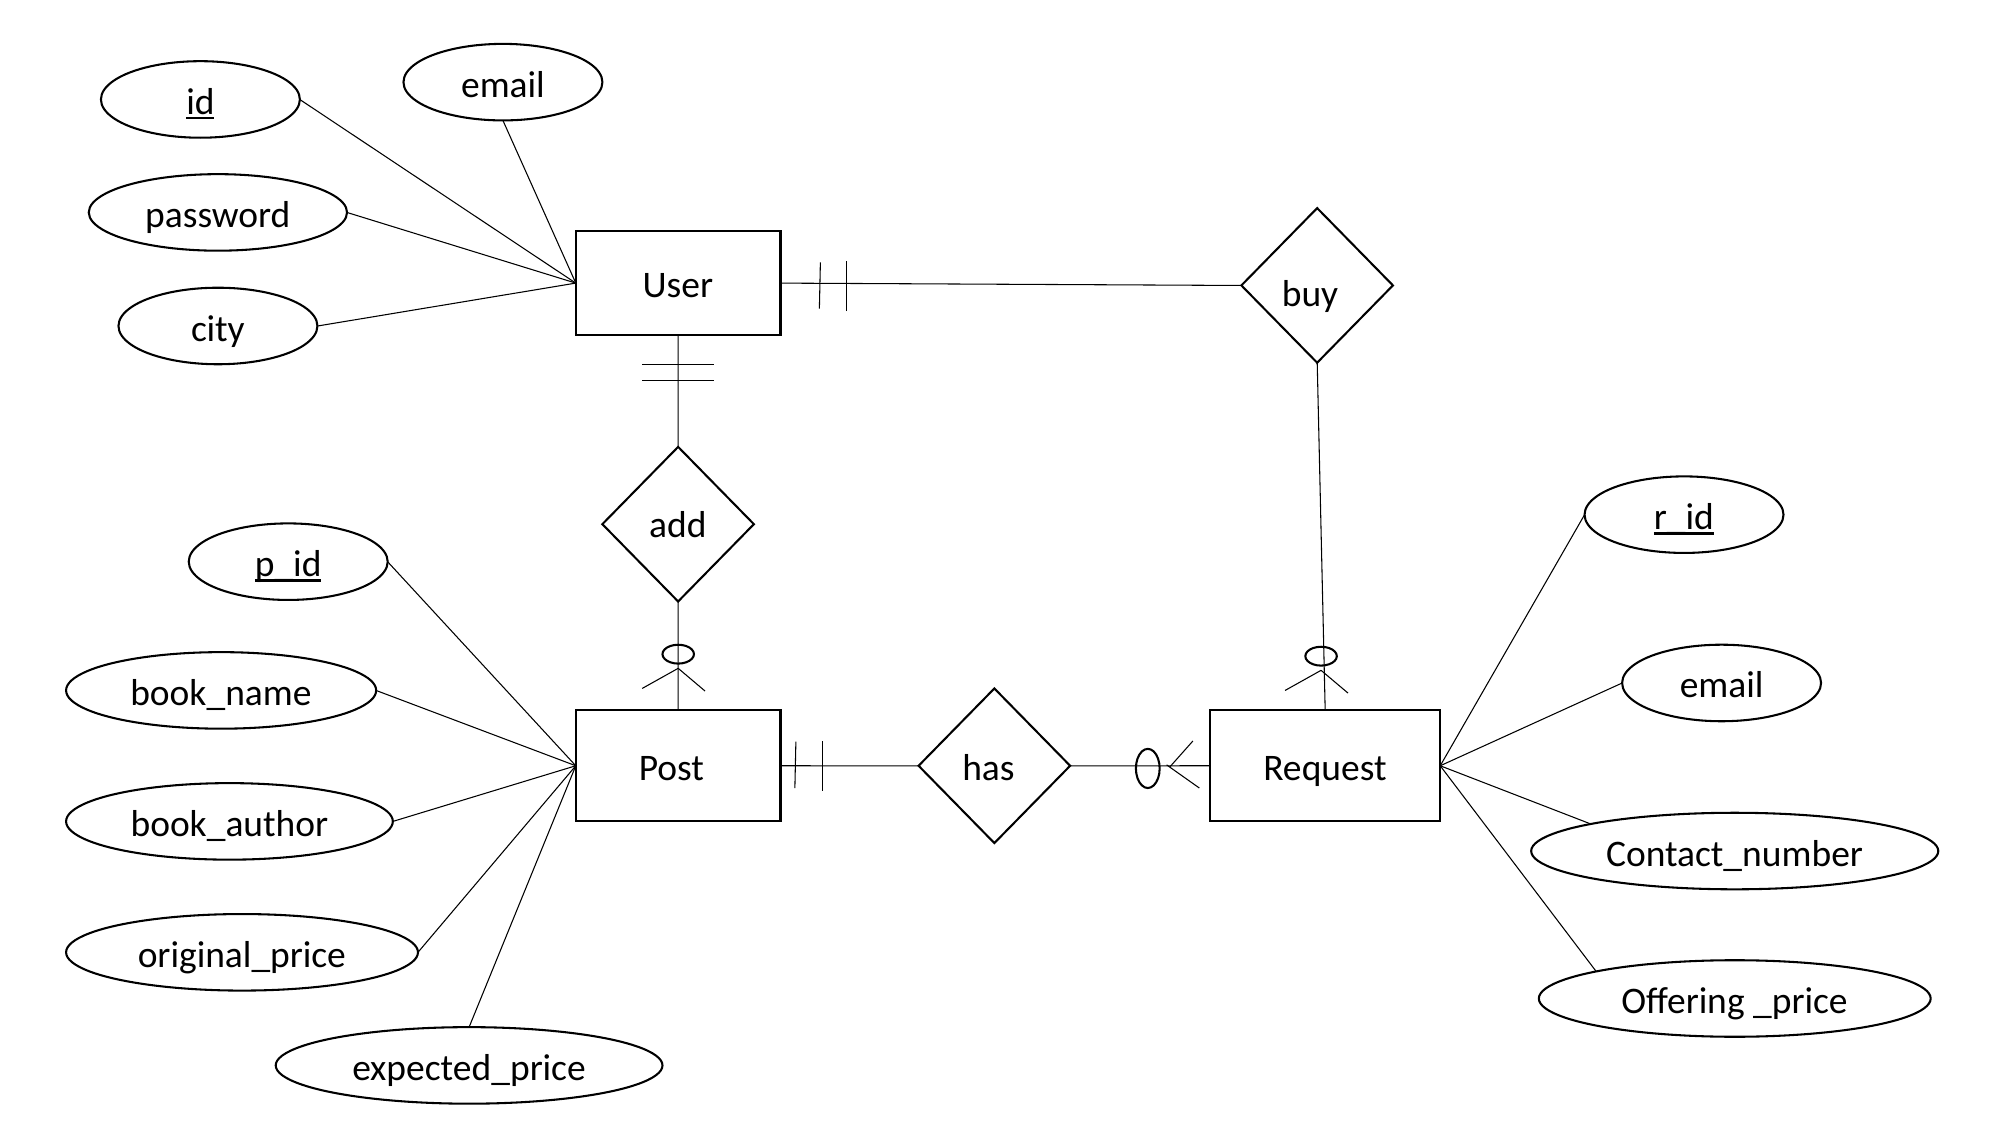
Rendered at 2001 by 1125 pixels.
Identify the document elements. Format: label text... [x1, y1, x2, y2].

text_box [1326, 646, 1338, 667]
text_box [600, 446, 756, 603]
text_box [1440, 514, 1585, 682]
text_box r_id [1583, 475, 1785, 554]
text_box city [117, 286, 319, 366]
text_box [678, 668, 706, 692]
text_box buy [1267, 261, 1355, 322]
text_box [347, 212, 576, 283]
text_box [1209, 709, 1440, 822]
text_box [575, 230, 782, 336]
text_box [469, 765, 576, 1028]
text_box book_name [65, 651, 378, 730]
text_box [1241, 206, 1395, 364]
text_box Post [624, 735, 719, 796]
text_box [317, 283, 576, 326]
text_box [1285, 670, 1321, 691]
text_box book_author [65, 782, 394, 861]
text_box has [947, 735, 1030, 796]
text_box [1135, 747, 1161, 765]
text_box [387, 561, 576, 690]
text_box email [402, 42, 604, 110]
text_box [642, 668, 678, 689]
text_box [917, 686, 1071, 845]
text_box id [99, 60, 301, 139]
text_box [392, 765, 417, 822]
text_box Contact_number [1597, 811, 1940, 891]
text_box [1166, 764, 1200, 789]
text_box [1304, 646, 1317, 667]
text_box add [634, 492, 722, 553]
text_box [1321, 670, 1348, 694]
text_box password [87, 173, 299, 252]
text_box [1169, 740, 1193, 764]
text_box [417, 765, 469, 953]
text_box expected_price [274, 1026, 664, 1105]
text_box p_id [187, 522, 389, 601]
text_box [502, 120, 576, 212]
text_box [661, 643, 678, 665]
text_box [1317, 362, 1326, 670]
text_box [299, 99, 576, 284]
text_box Offering _price [1537, 959, 1932, 1038]
text_box email [1621, 643, 1823, 723]
text_box [679, 643, 696, 665]
text_box original_price [65, 913, 419, 992]
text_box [376, 690, 576, 766]
text_box [576, 709, 782, 822]
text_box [1317, 691, 1326, 711]
text_box User [627, 252, 729, 313]
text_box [1440, 682, 1623, 766]
text_box [1134, 766, 1161, 790]
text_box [1440, 765, 1597, 972]
text_box Request [1248, 735, 1402, 796]
